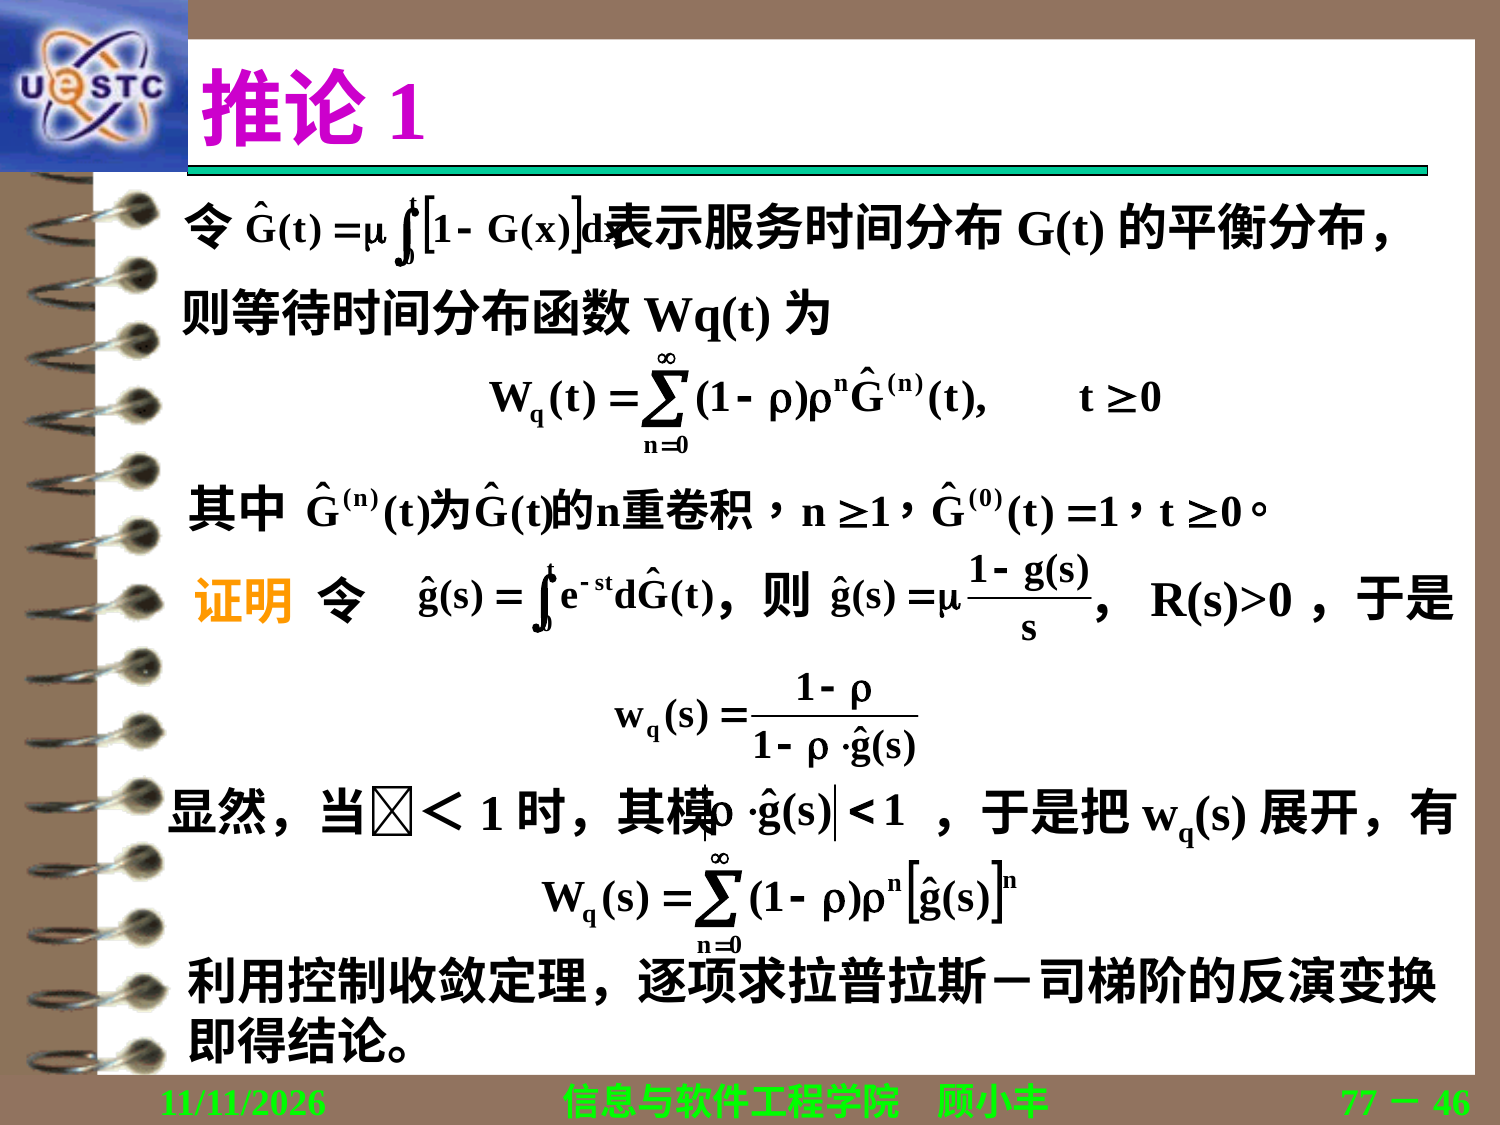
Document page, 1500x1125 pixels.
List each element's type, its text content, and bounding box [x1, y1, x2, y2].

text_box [299, 474, 1266, 546]
text_box 利用控制收敛定理，逐项求拉普拉斯－司梯阶的反演变换即得结论。 [187, 949, 1463, 1071]
text_box ，则 [724, 563, 813, 624]
text_box 则等待时间分布函数Wq(t)为 [181, 280, 834, 341]
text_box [239, 184, 632, 274]
text_box 显然，当＜1时，其模 ，于是把wq(s)展开，有 [167, 779, 691, 849]
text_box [412, 550, 720, 640]
list 令 表示服务时间分布G(t)的平衡分布， [183, 183, 238, 256]
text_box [696, 774, 913, 835]
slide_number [159, 1077, 435, 1123]
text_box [533, 837, 1030, 964]
text_box 其中 [187, 477, 288, 538]
text_box ，R(s)>0，于是 [1106, 566, 1455, 627]
title 推论1 [200, 56, 1425, 157]
list 令 表示服务时间分布G(t)的平衡分布， [633, 183, 1471, 256]
text_box 显然，当＜1时，其模 ，于是把wq(s)展开，有 [916, 779, 1460, 849]
text_box 证明 令 [193, 569, 367, 630]
footer 信息与软件工程学院 顾小丰 [462, 1077, 1151, 1123]
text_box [824, 540, 1102, 651]
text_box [480, 337, 1169, 464]
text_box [607, 658, 926, 776]
slide_number 77－46 [1220, 1077, 1471, 1123]
picture [0, 0, 194, 1075]
